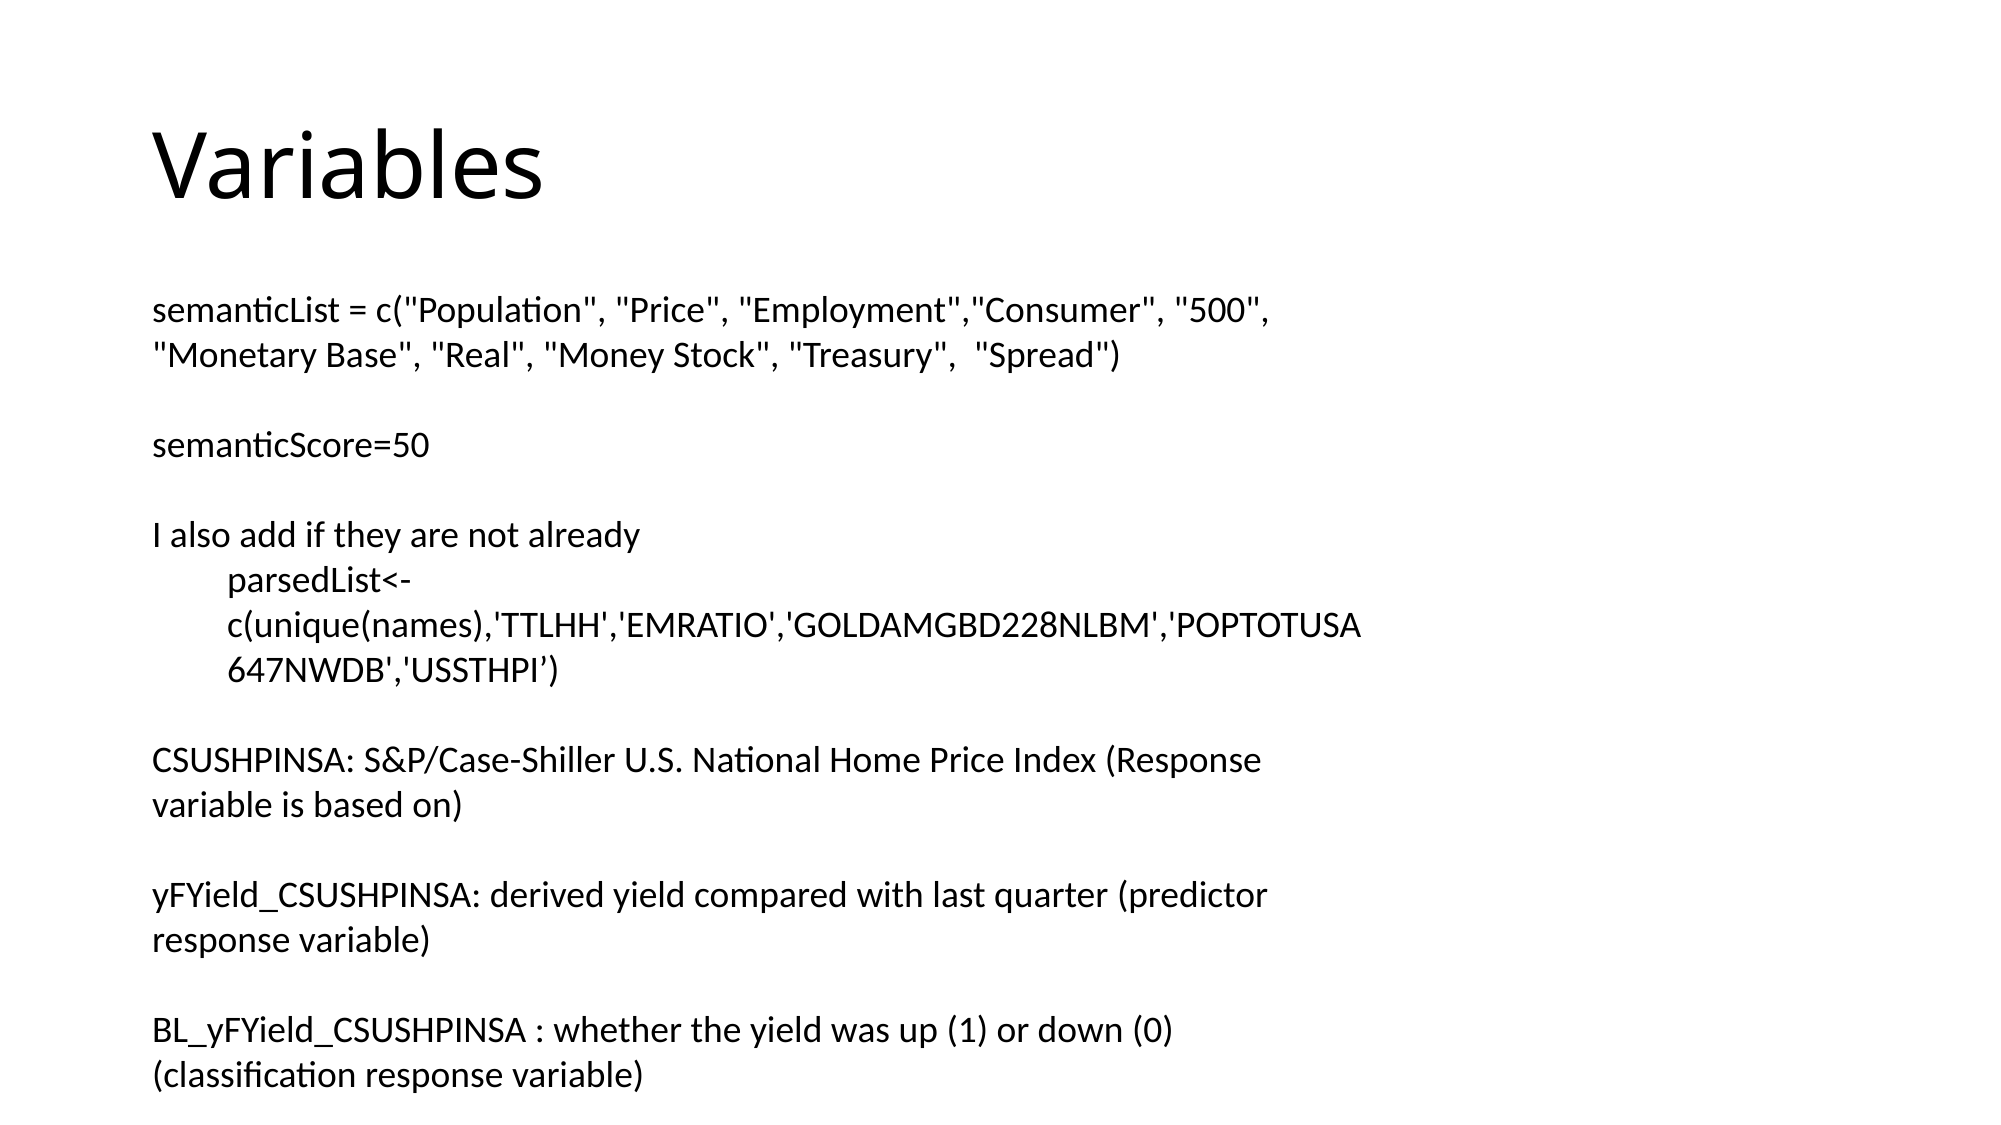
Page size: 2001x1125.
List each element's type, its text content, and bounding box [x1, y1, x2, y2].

text_box semanticList = c("Population", "Price", "Employment","Consumer", "500", "Monetary Base", "Real", "Money Stock", "Treasury", "Spread") semanticScore=50 I also add if they are not already parsedList<-c(unique(names),'TTLHH','EMRATIO','GOLDAMGBD228NLBM','POPTOTUSA647NWDB','USSTHPI’) CSUSHPINSA: S&P/Case-Shiller U.S. National Home Price Index (Response variable is based on) yFYield_CSUSHPINSA: derived yield compared with last quarter (predictor response variable) BL_yFYield_CSUSHPINSA : whether the yield was up (1) or down (0) (classification response variable) [137, 277, 1381, 1102]
title Variables [137, 59, 1863, 278]
